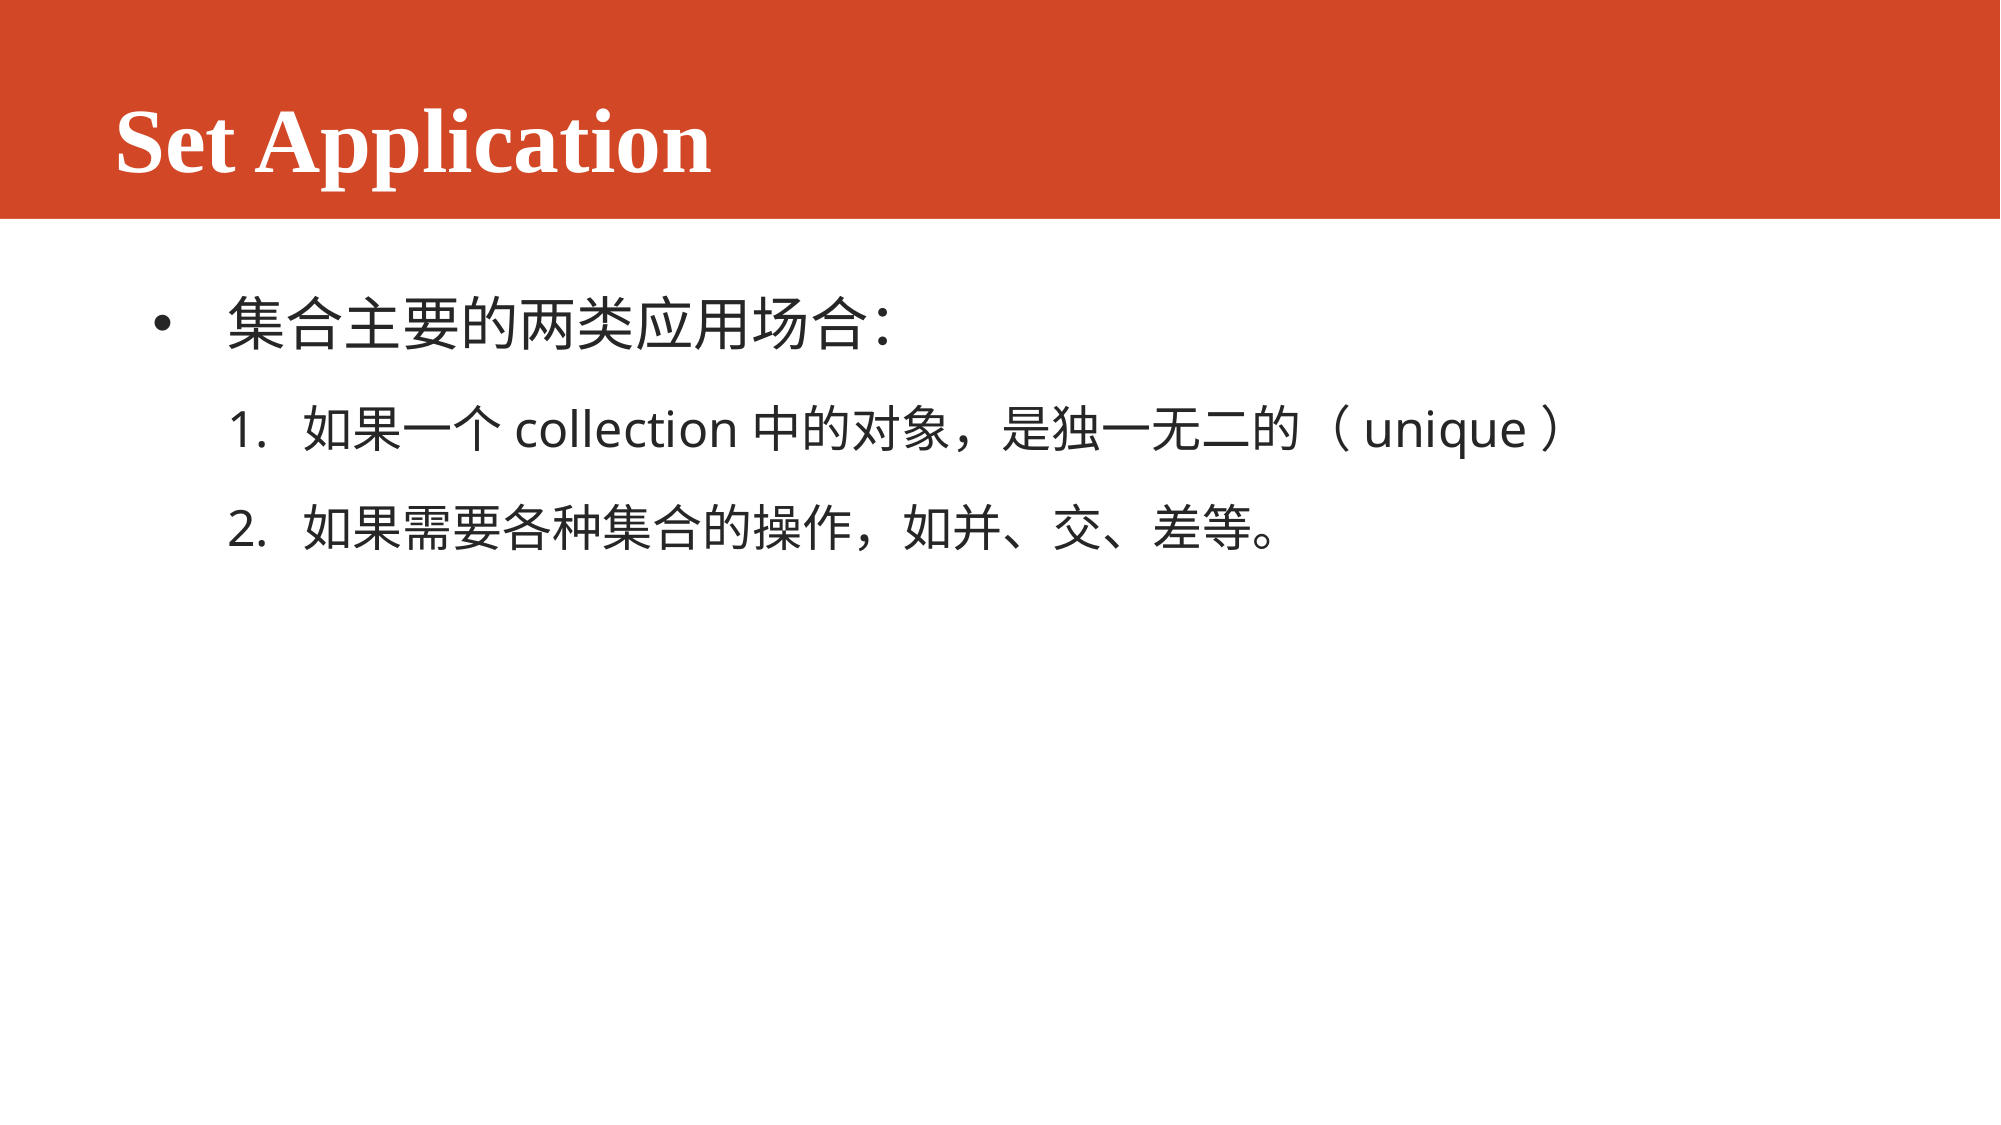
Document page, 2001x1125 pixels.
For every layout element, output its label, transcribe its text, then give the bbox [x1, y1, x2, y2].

title Set Application [99, 0, 1863, 199]
list 集合主要的两类应用场合： 如果一个collection中的对象，是独一无二的（unique） 如果需要各种集合的操作，如并、交、差等。 [137, 299, 1785, 1014]
